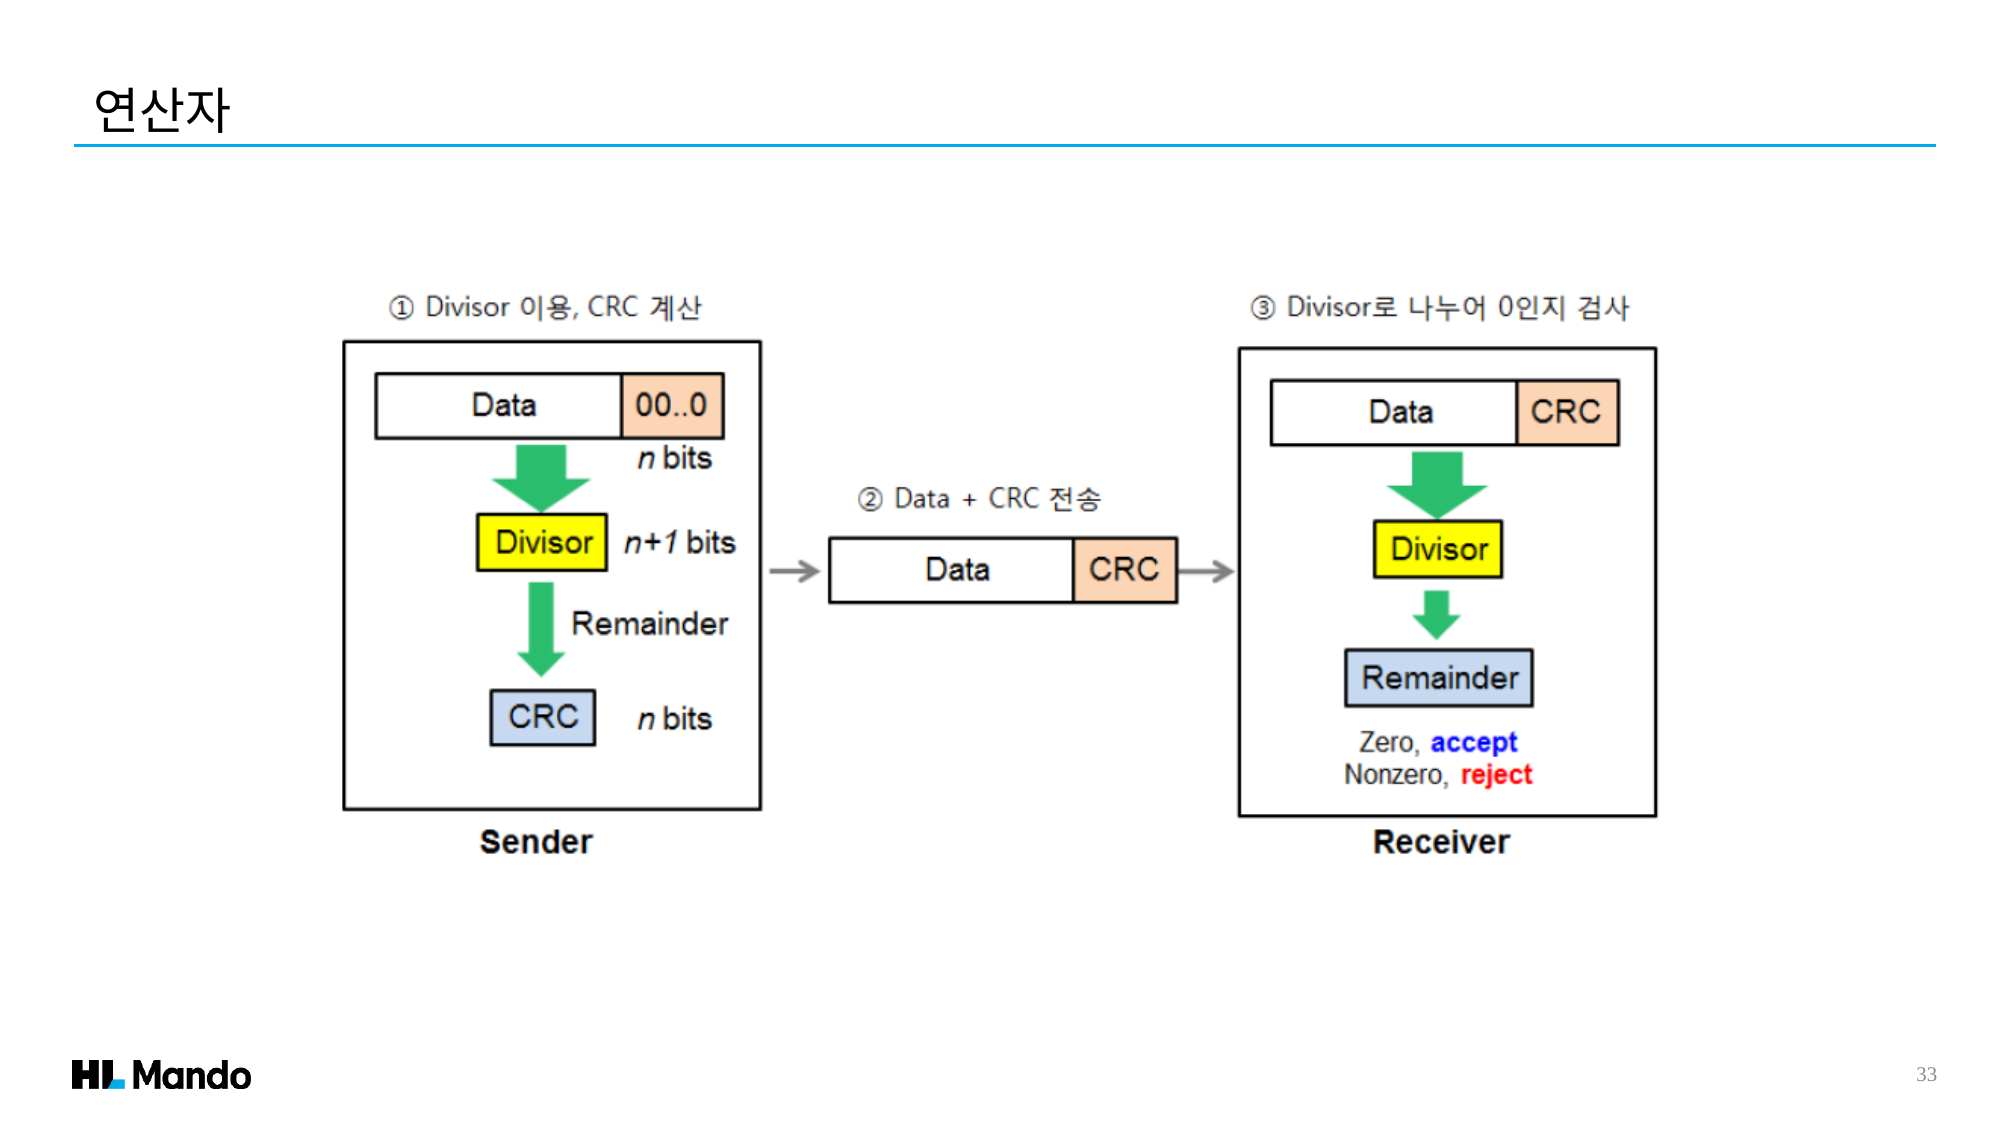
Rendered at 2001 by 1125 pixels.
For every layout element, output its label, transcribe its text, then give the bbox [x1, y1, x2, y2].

text_box 연산자 [52, 71, 247, 147]
picture [334, 289, 1665, 863]
picture [72, 1060, 251, 1089]
slide_number 33 [1423, 1042, 1953, 1103]
